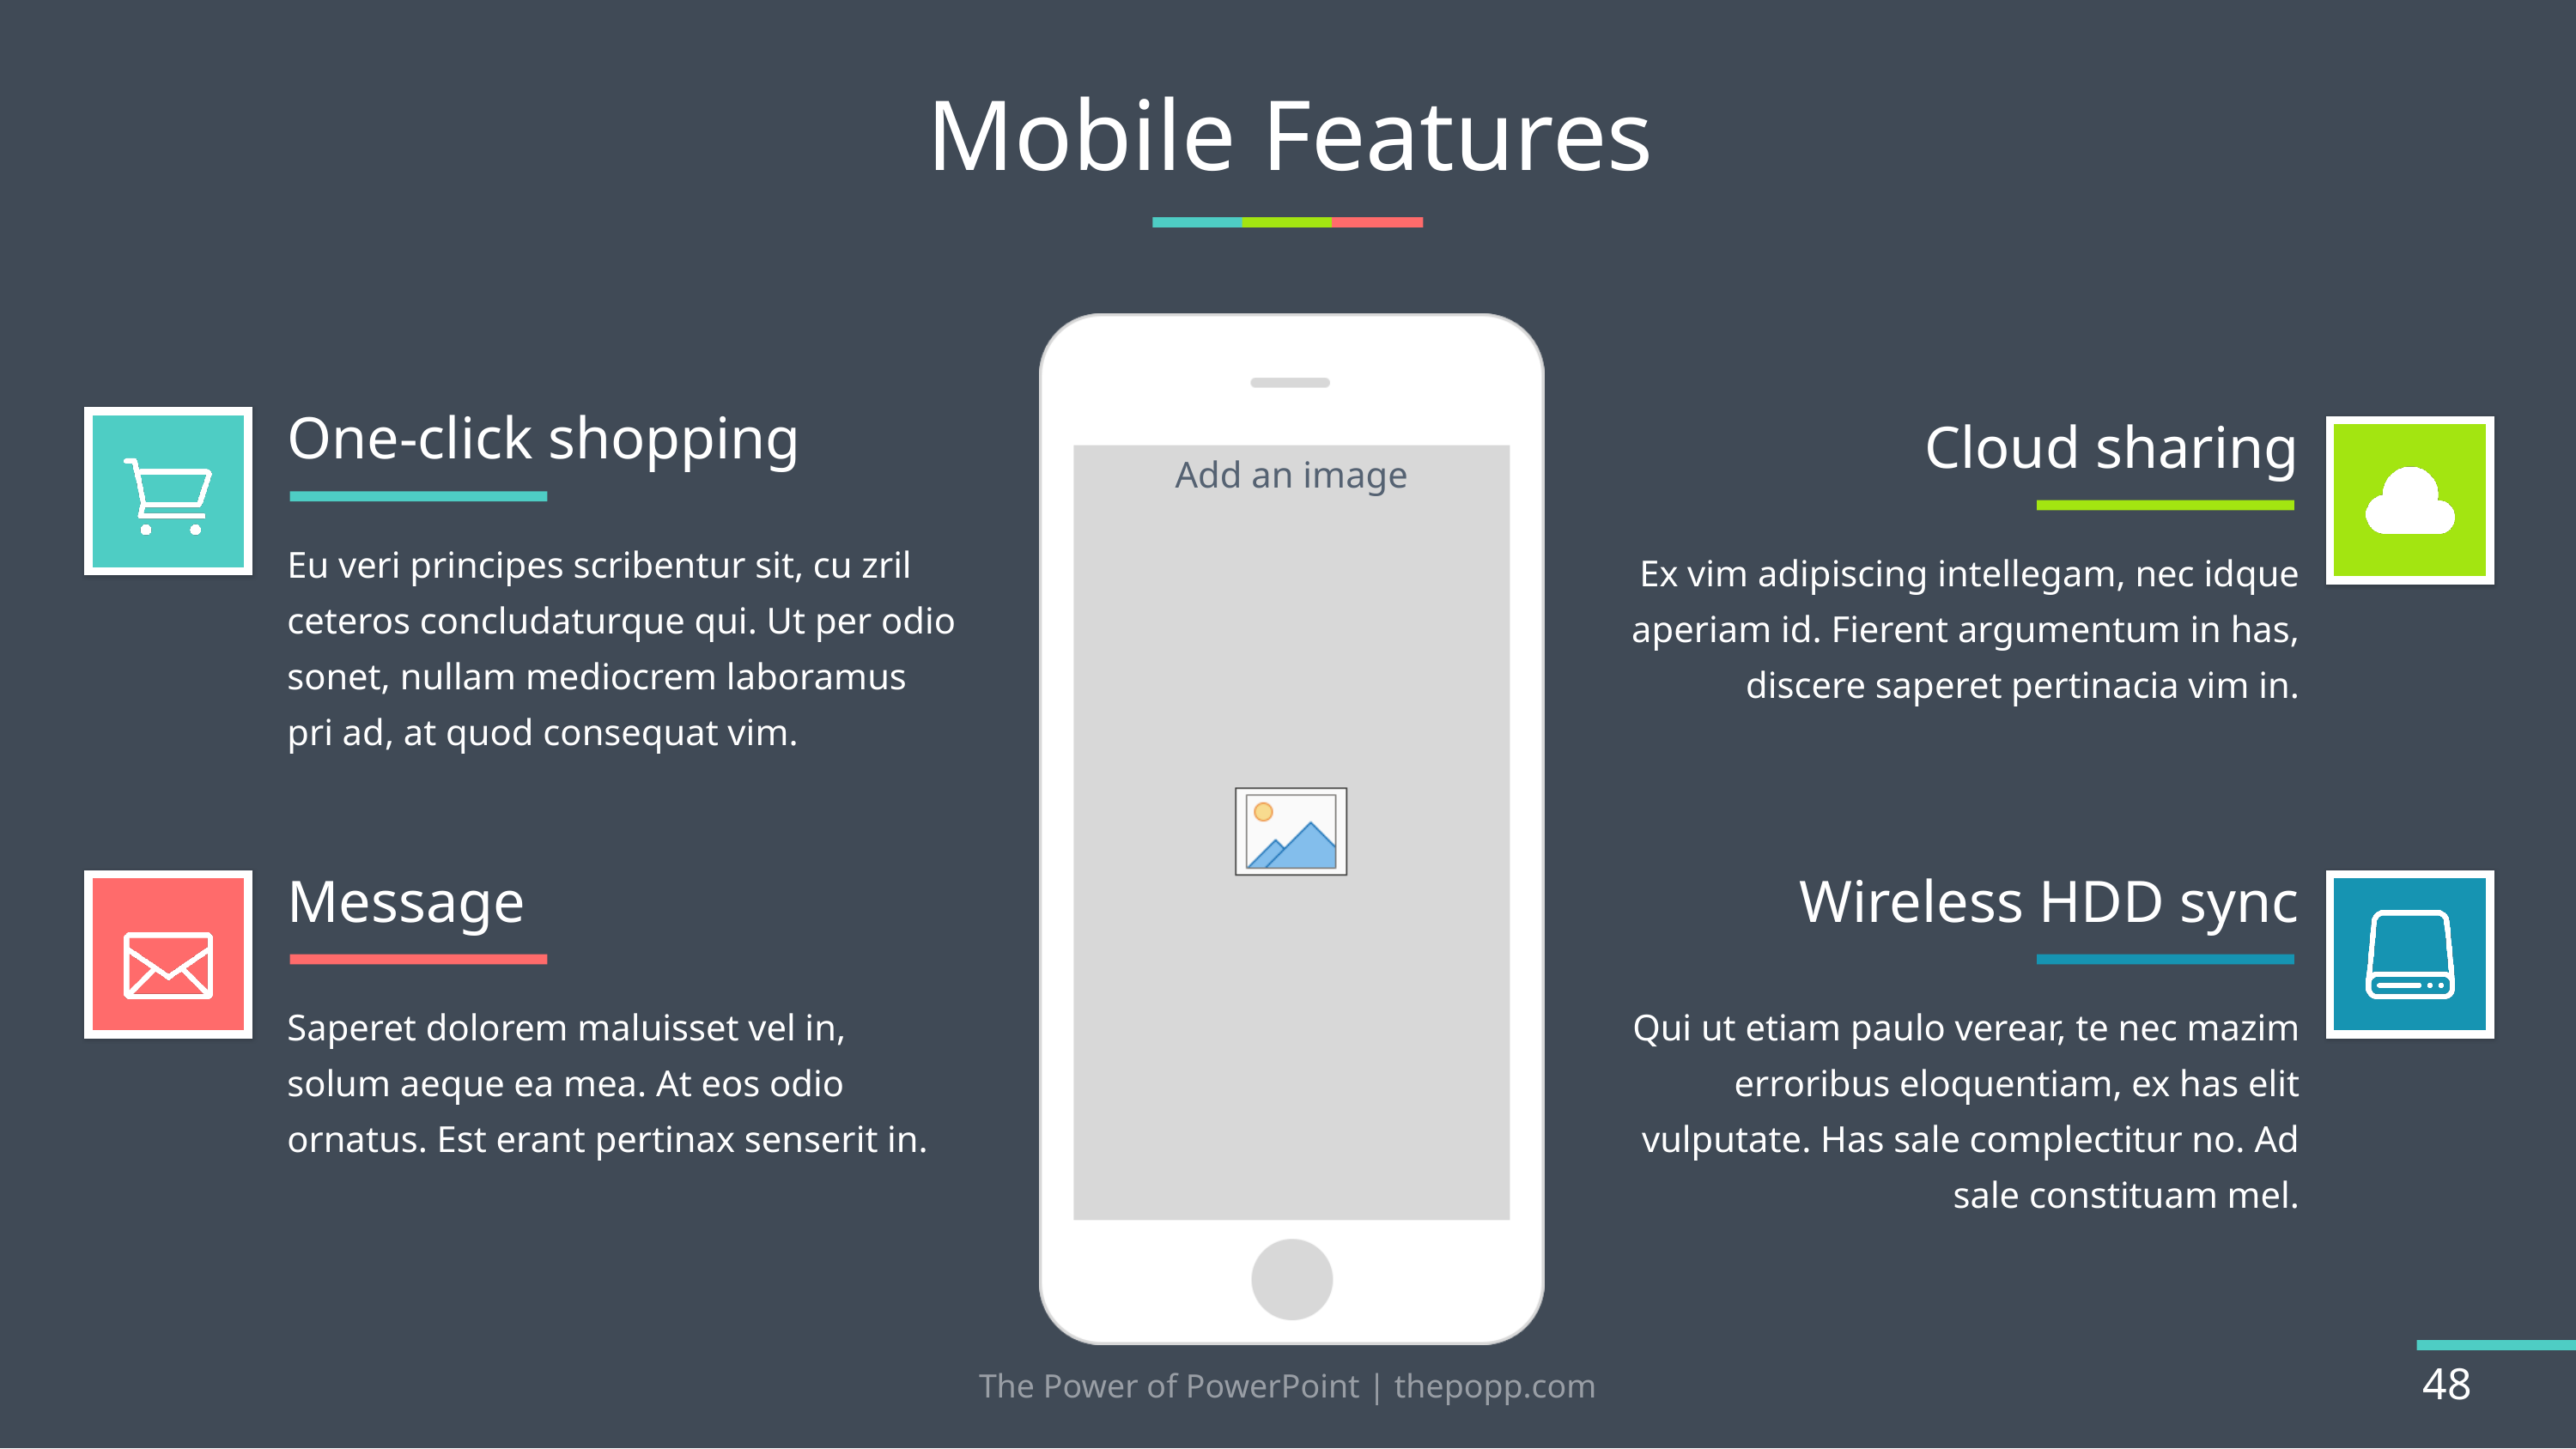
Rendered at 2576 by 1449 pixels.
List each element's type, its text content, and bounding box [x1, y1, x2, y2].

picture [124, 446, 213, 536]
list Message [274, 846, 971, 952]
picture [1039, 313, 1545, 1345]
list Ex vim adipiscing intellegam, nec idque aperiam id. Fierent argumentum in has, discere saperet pertinacia vim in. [1604, 531, 2313, 822]
list Eu veri principes scribentur sit, cu zril ceteros concludaturque qui. Ut per odio sonet, nullam mediocrem laboramus pri ad, at quod consequat vim. [274, 523, 971, 813]
title Mobile Features [69, 49, 2512, 230]
list Cloud sharing [1604, 392, 2313, 498]
picture [124, 910, 213, 999]
picture [2366, 455, 2455, 545]
list One-click shopping [274, 383, 971, 489]
footer The Power of PowerPoint | thepopp.com [853, 1349, 1723, 1427]
picture [2366, 910, 2455, 999]
list Wireless HDD sync [1604, 846, 2313, 952]
slide_number 48 [2409, 1351, 2576, 1421]
list Saperet dolorem maluisset vel in, solum aeque ea mea. At eos odio ornatus. Est erant pertinax senserit in. [274, 985, 971, 1276]
list Qui ut etiam paulo verear, te nec mazim erroribus eloquentiam, ex has elit vulputate. Has sale complectitur no. Ad sale constituam mel. [1604, 985, 2313, 1276]
